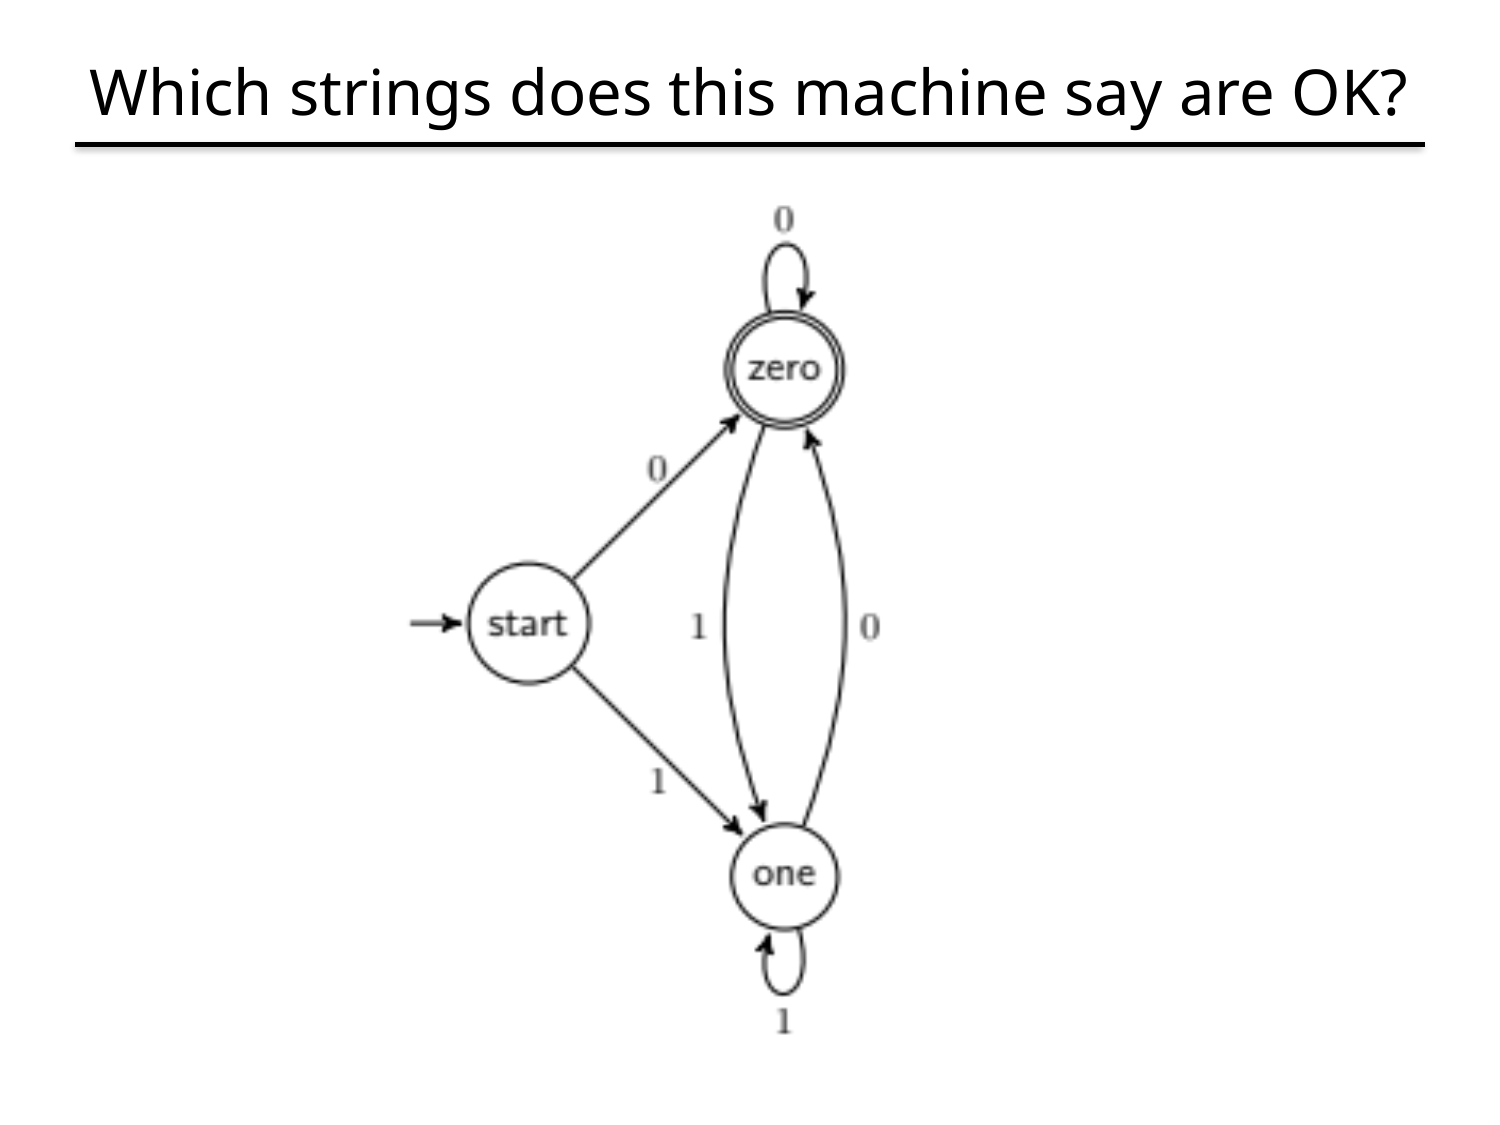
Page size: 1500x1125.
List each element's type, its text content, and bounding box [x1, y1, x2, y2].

title Which strings does this machine say are OK? [75, 45, 1482, 145]
picture [401, 185, 881, 1038]
